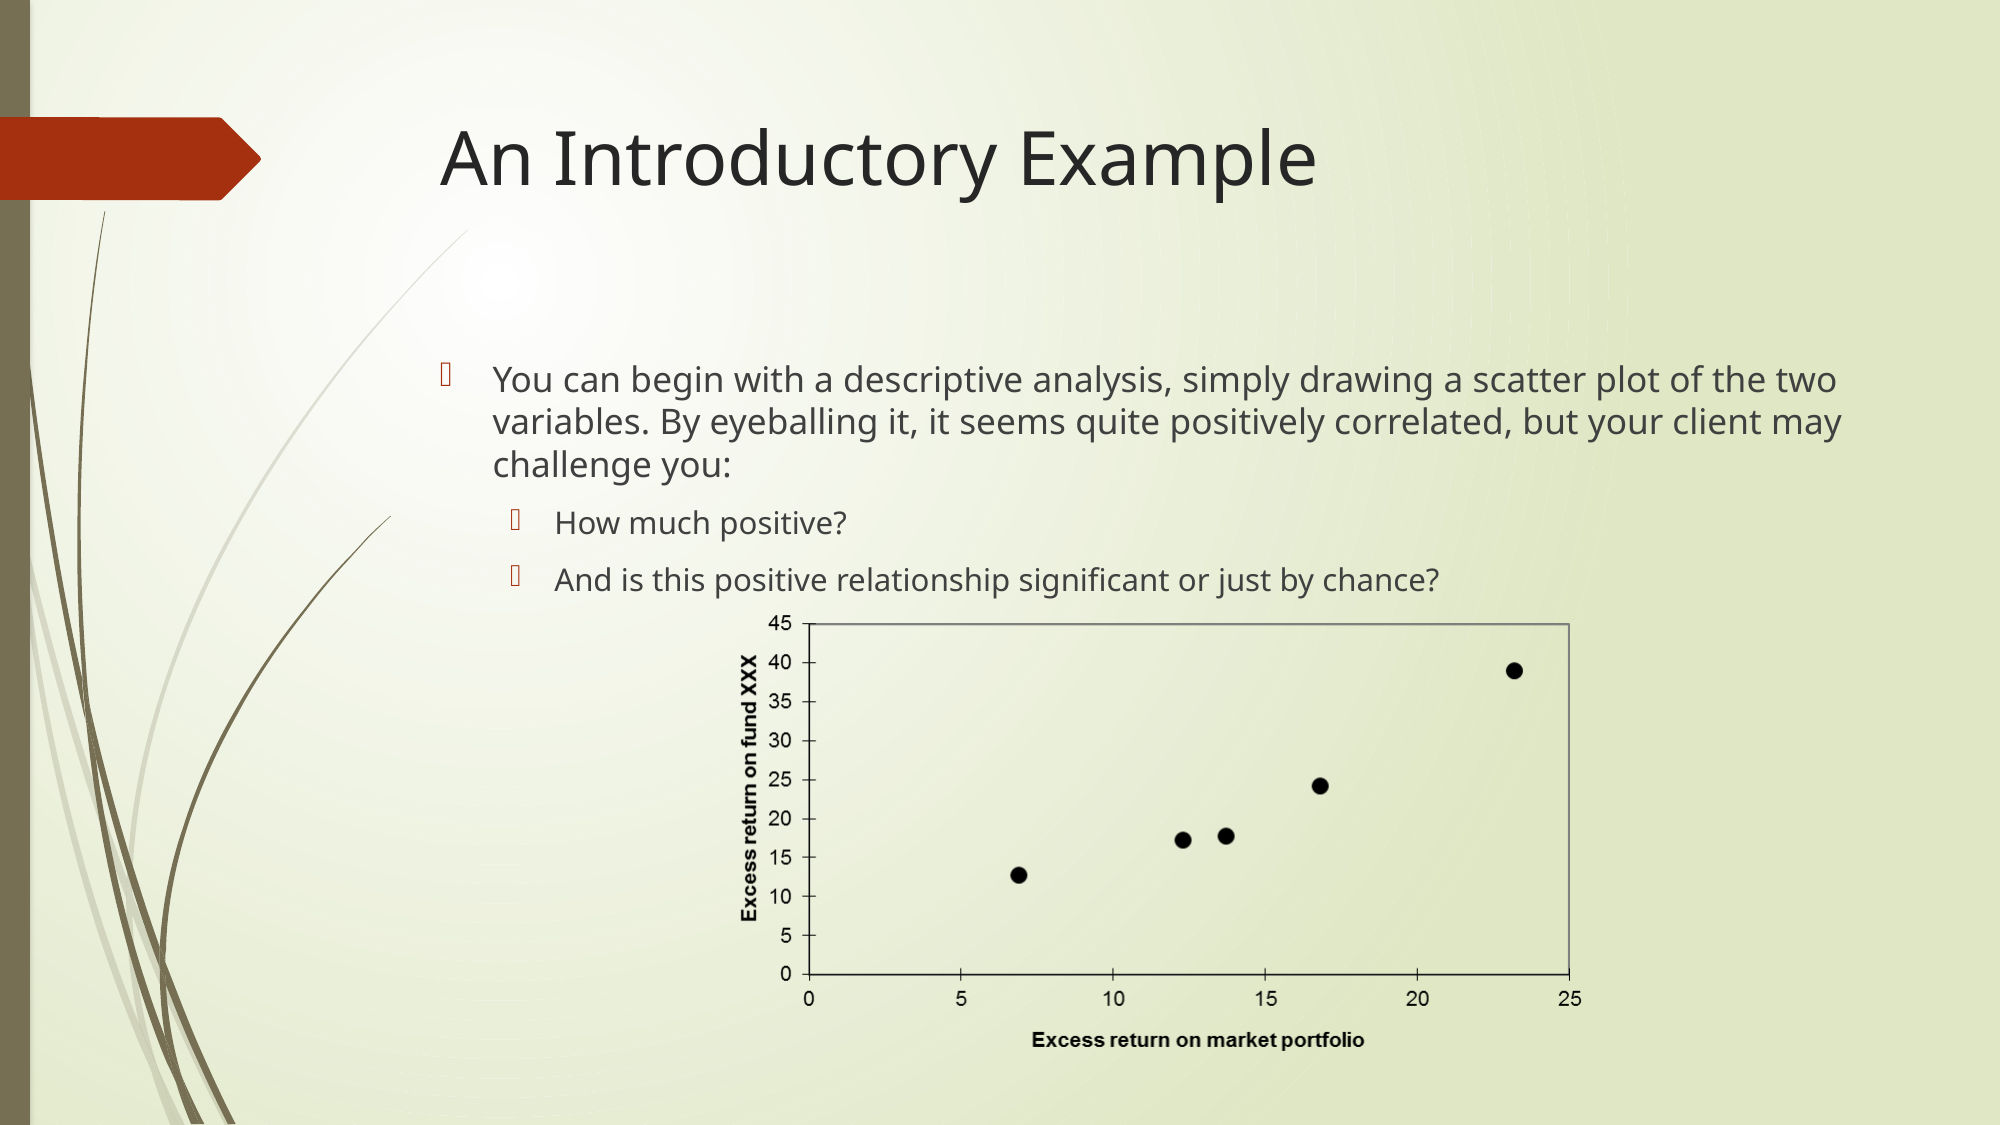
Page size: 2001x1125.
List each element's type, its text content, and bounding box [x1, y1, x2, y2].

text_box You can begin with a descriptive analysis, simply drawing a scatter plot of the two variables. By eyeballing it, it seems quite positively correlated, but your client may challenge you: How much positive? And is this positive relationship significant or just by chance? [424, 349, 1888, 608]
title An Introductory Example [425, 102, 1888, 313]
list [712, 606, 1600, 1059]
